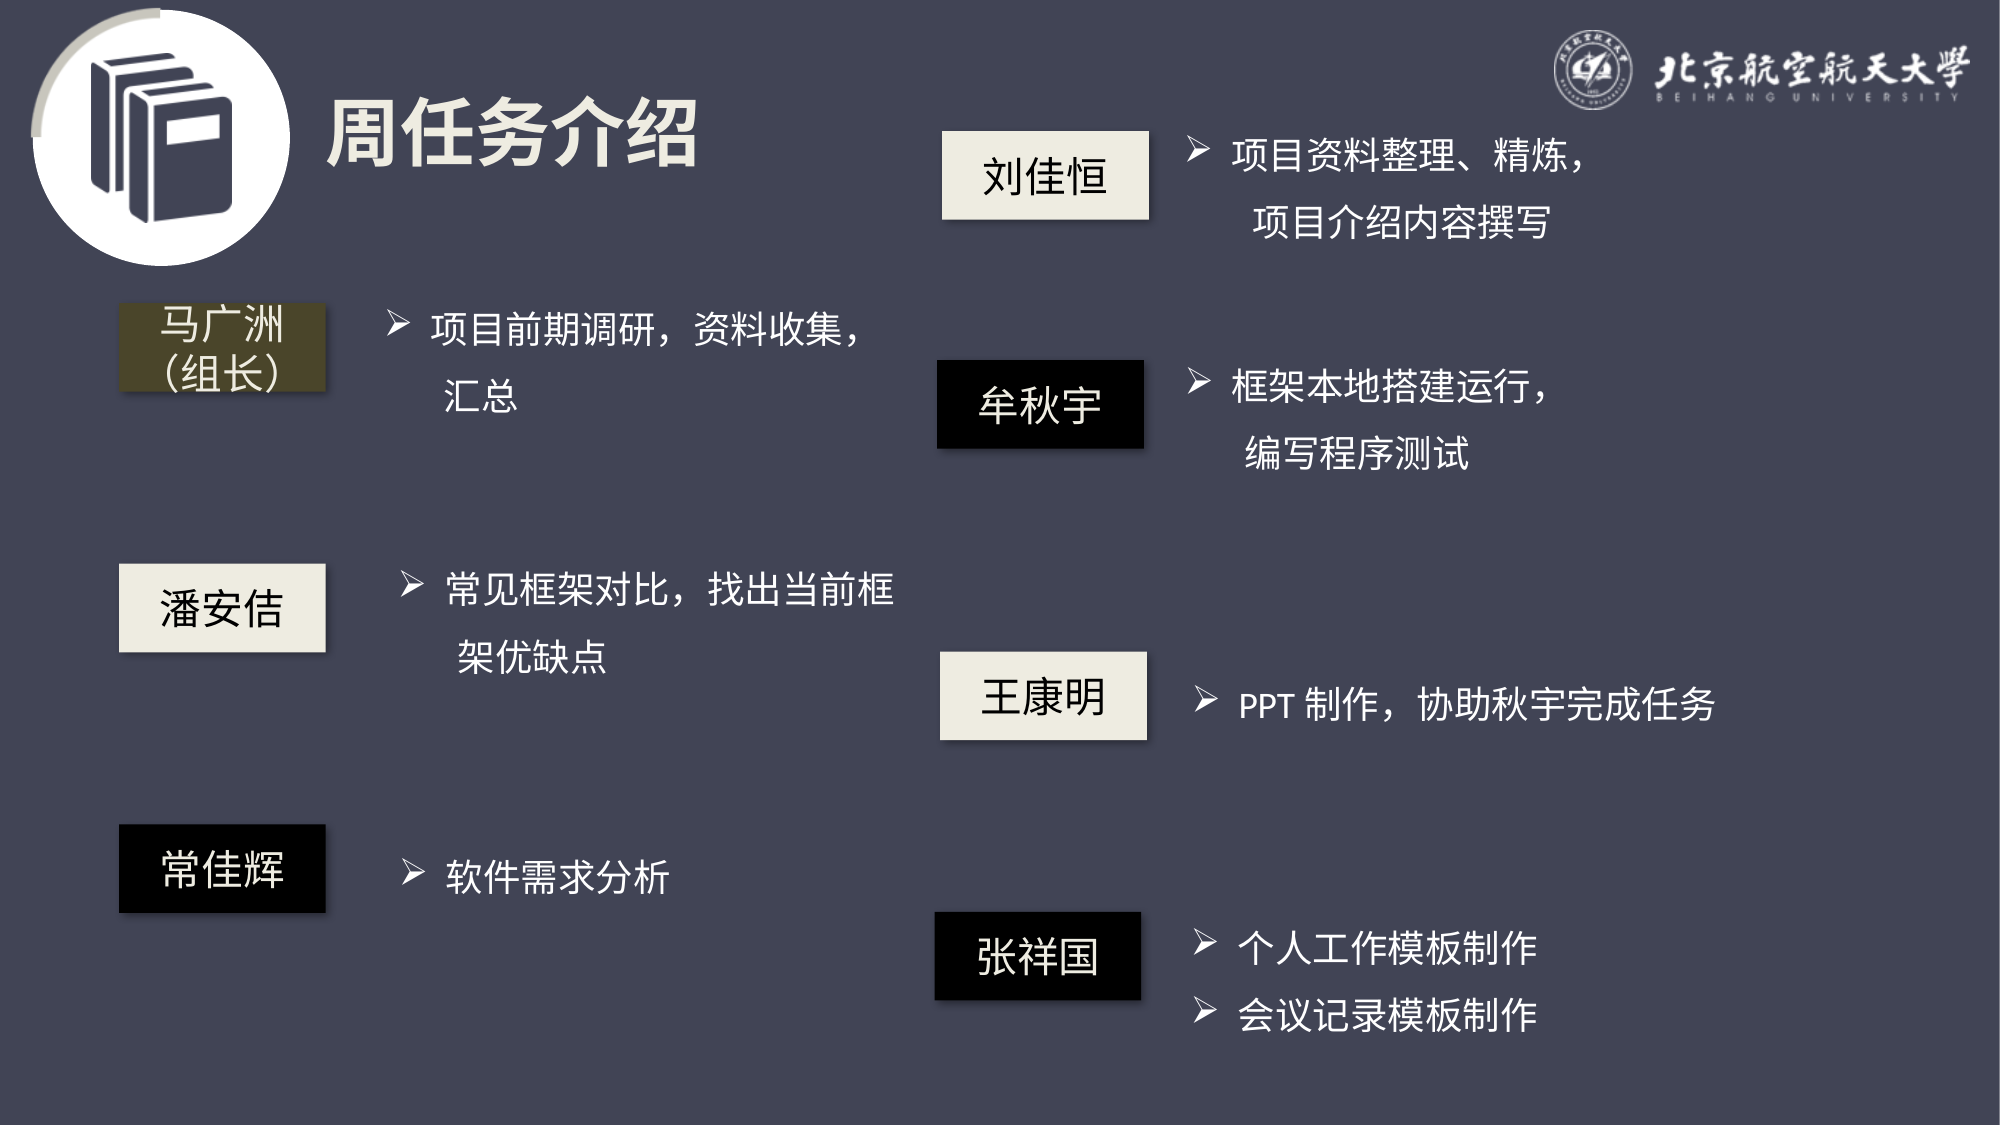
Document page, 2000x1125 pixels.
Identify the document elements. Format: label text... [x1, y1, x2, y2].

text_box 刘佳恒 [940, 129, 1151, 222]
picture [1554, 30, 1970, 110]
text_box 软件需求分析 [384, 823, 697, 907]
text_box 项目前期调研，资料收集， 汇总 [369, 275, 896, 426]
picture [30, 7, 292, 269]
text_box 框架本地搭建运行， 编写程序测试 [1169, 332, 1584, 483]
text_box PPT制作，协助秋宇完成任务 [1176, 651, 1732, 734]
text_box 马广洲（组长） [117, 301, 328, 394]
text_box 牟秋宇 [935, 358, 1146, 451]
text_box 常佳辉 [117, 822, 328, 915]
text_box 常见框架对比，找出当前框 架优缺点 [382, 536, 910, 686]
text_box 潘安佶 [117, 562, 328, 654]
text_box 项目资料整理、精炼， 项目介绍内容撰写 [1169, 101, 1621, 252]
text_box 张祥国 [933, 910, 1143, 1002]
text_box 周任务介绍 [310, 78, 743, 183]
text_box 王康明 [938, 650, 1149, 742]
text_box 个人工作模板制作 会议记录模板制作 [1175, 894, 1553, 1045]
